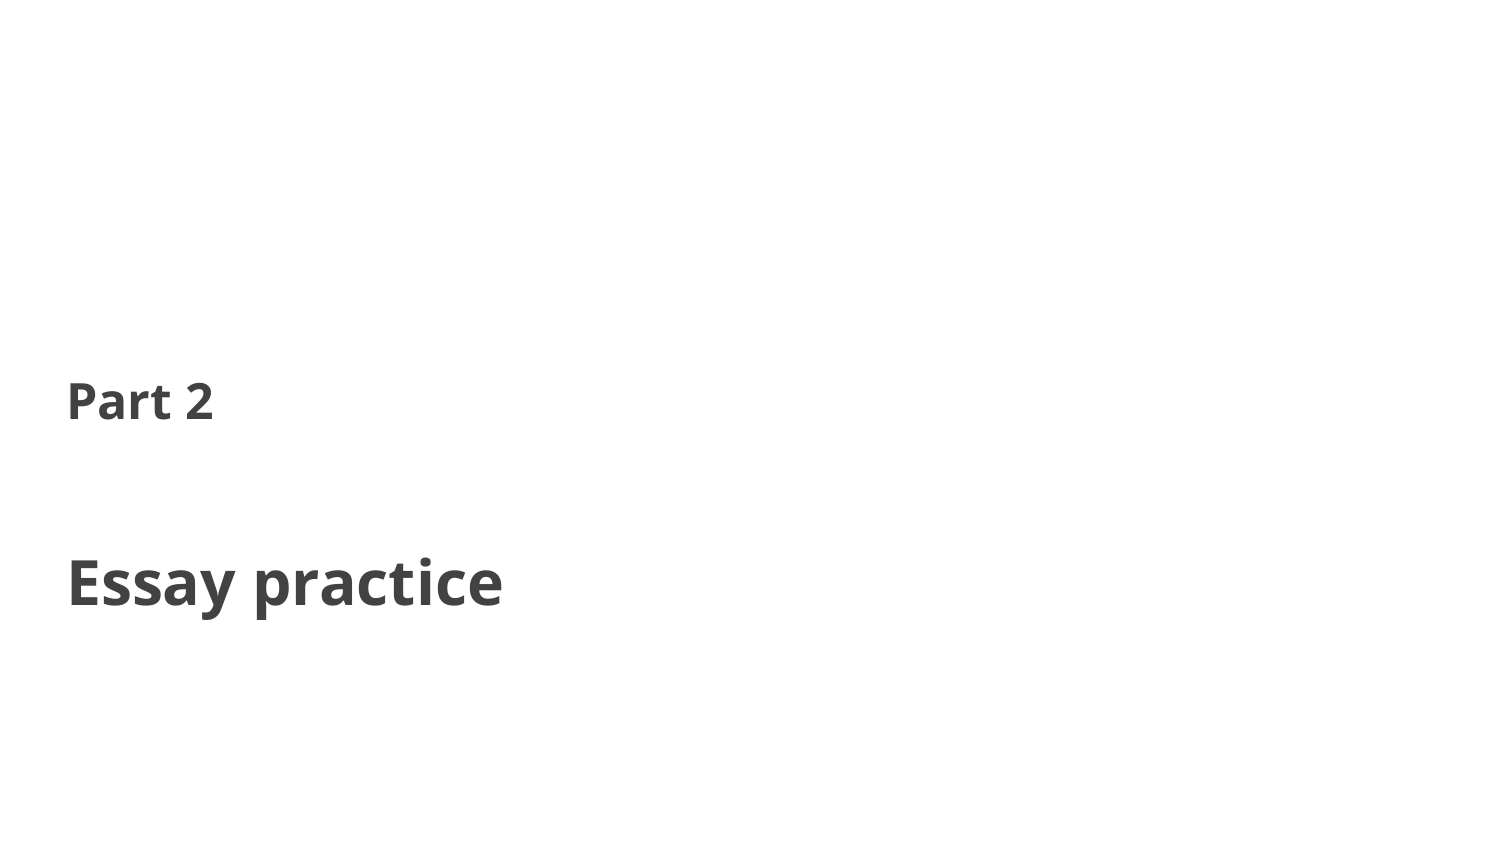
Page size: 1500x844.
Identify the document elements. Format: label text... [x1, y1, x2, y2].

title Part 2 Essay practice [51, 61, 1449, 633]
